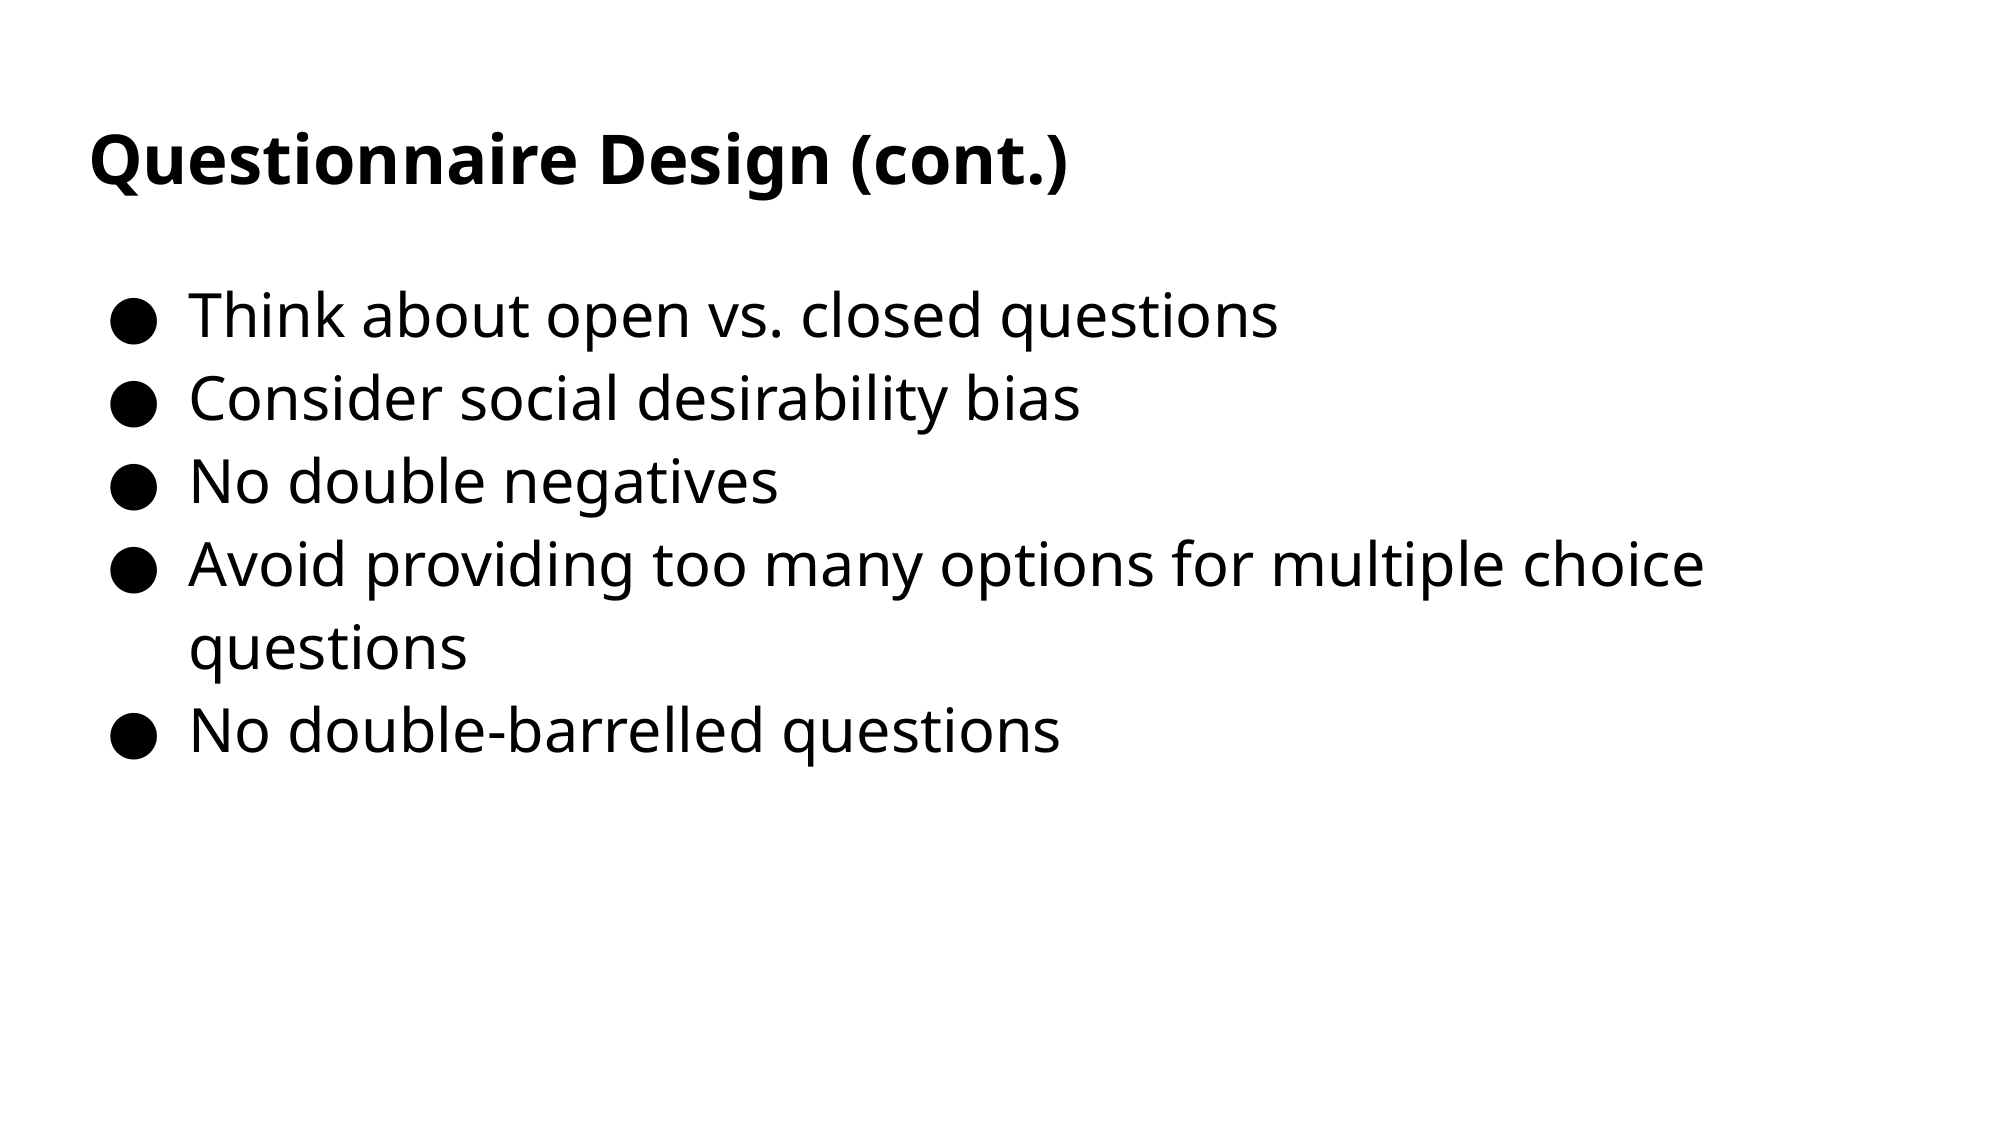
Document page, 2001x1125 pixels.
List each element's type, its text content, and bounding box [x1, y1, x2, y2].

list Think about open vs. closed questions Consider social desirability bias No double negatives Avoid providing too many options for multiple choice questions No double-barrelled questions [68, 252, 1932, 1086]
title Questionnaire Design (cont.) [68, 97, 1932, 223]
